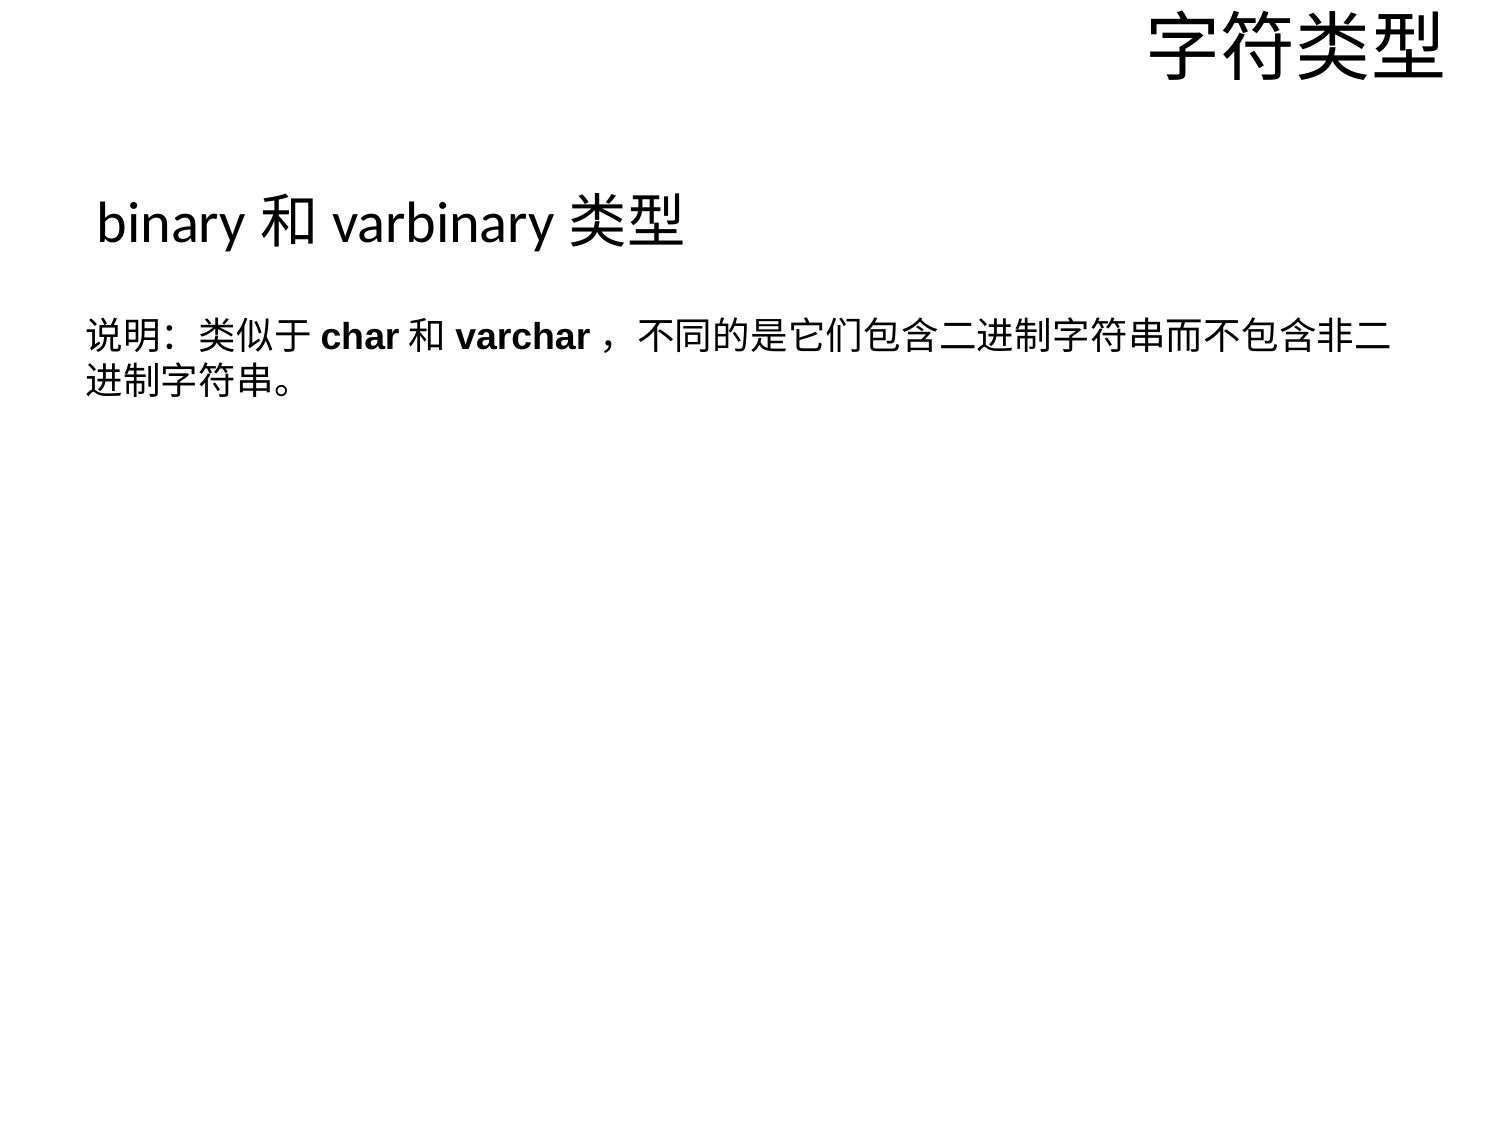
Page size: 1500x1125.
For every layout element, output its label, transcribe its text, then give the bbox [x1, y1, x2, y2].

text_box 说明：类似于char和varchar，不同的是它们包含二进制字符串而不包含非二 进制字符串。 [85, 315, 1500, 402]
text_box 字符类型 [1145, 14, 1500, 90]
text_box binary和varbinary类型 [96, 176, 733, 255]
